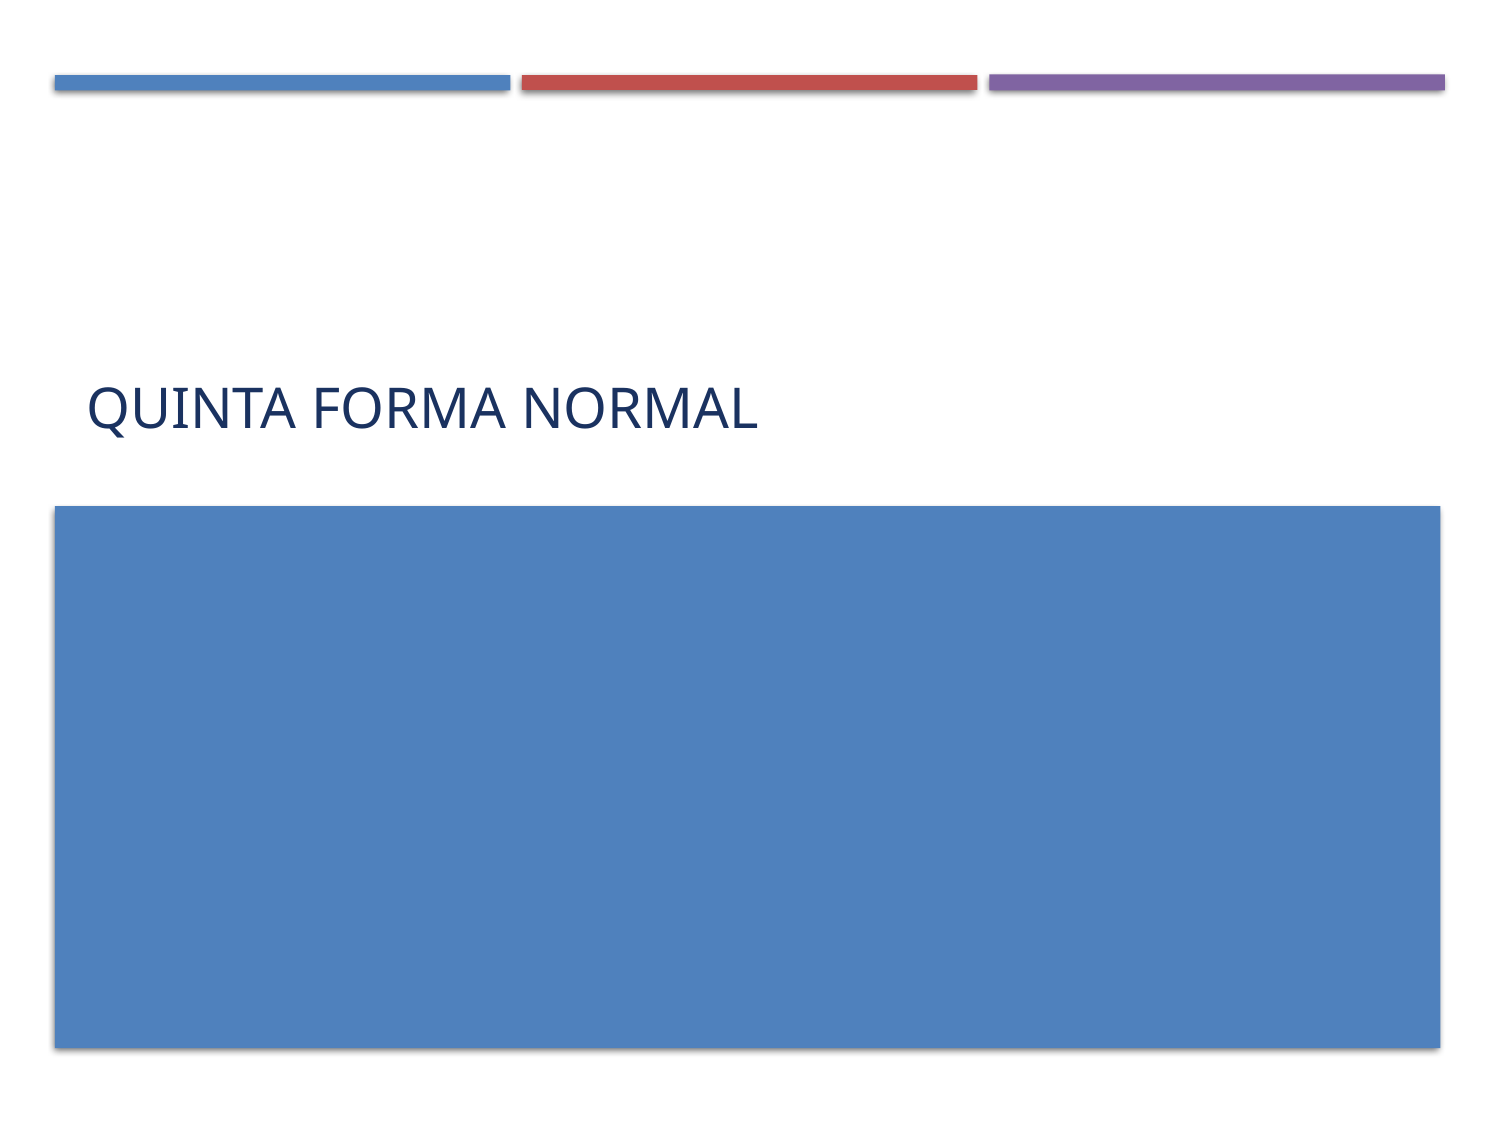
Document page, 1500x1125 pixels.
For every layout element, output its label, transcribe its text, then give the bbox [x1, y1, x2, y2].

text_box [71, 447, 1424, 521]
text_box Quinta forma normal [71, 266, 1424, 447]
